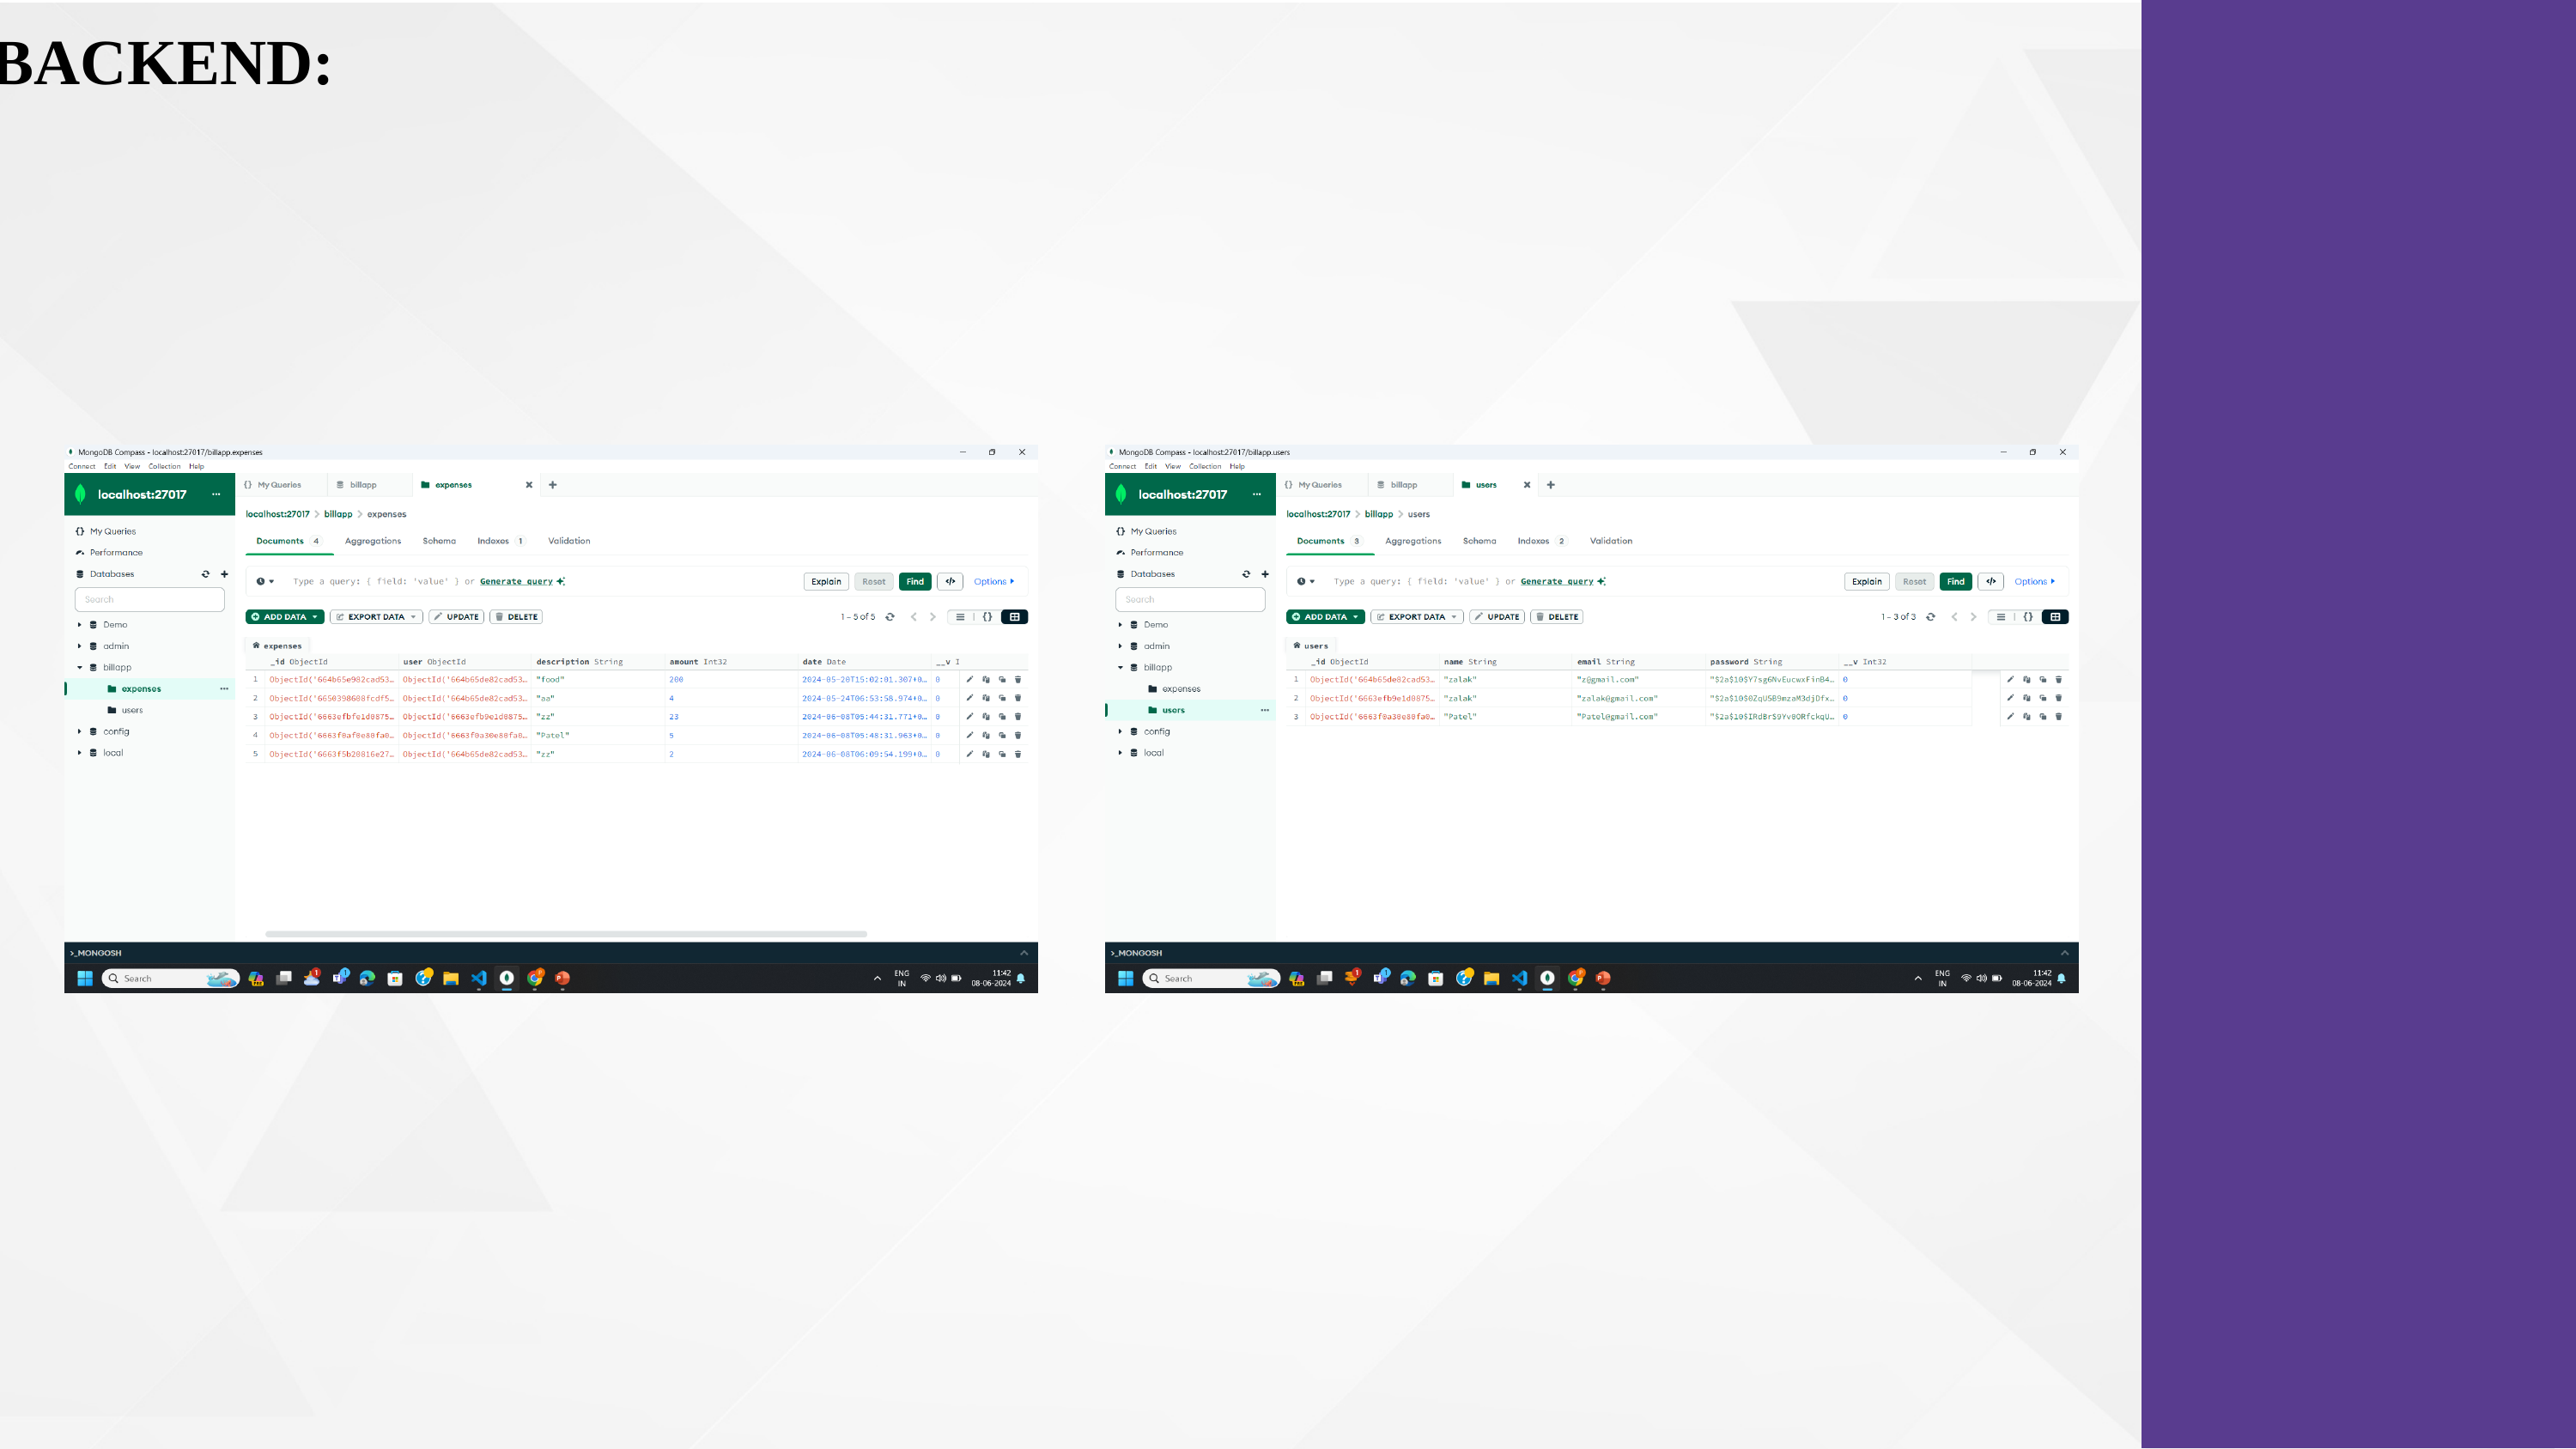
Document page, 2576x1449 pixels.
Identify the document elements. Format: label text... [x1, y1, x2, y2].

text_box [2141, 0, 2576, 1449]
text_box BACKEND: [0, 3, 2139, 1449]
picture [1105, 445, 2080, 993]
picture [64, 445, 1038, 993]
